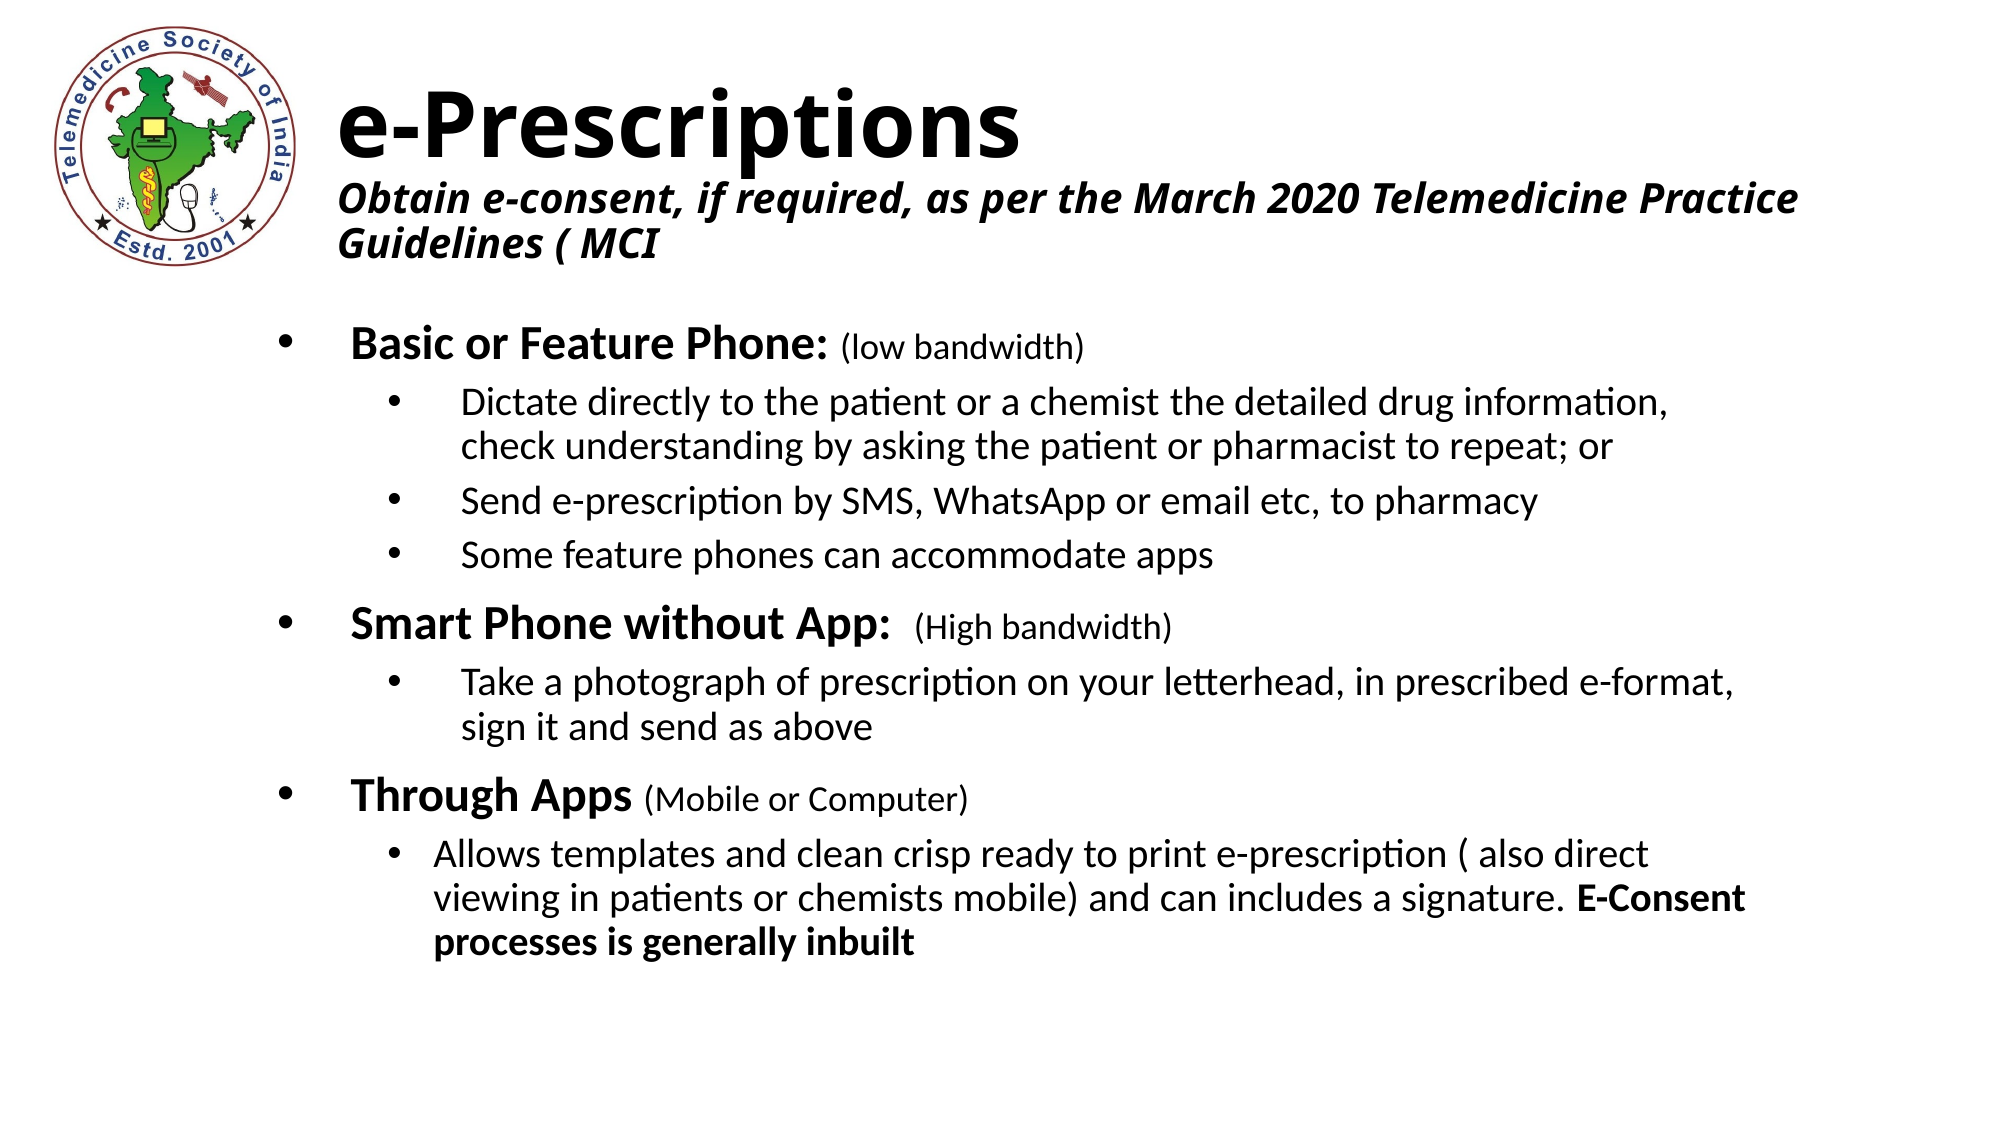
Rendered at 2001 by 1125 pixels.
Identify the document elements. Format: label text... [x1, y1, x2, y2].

title e-Prescriptions Obtain e-consent, if required, as per the March 2020 Telemedicine Practice Guidelines ( MCI [321, 59, 1919, 287]
picture [51, 22, 300, 270]
list Basic or Feature Phone: (low bandwidth) Dictate directly to the patient or a chemist the detailed drug information, check understanding by asking the patient or pharmacist to repeat; or Send e-prescription by SMS, WhatsApp or email etc, to pharmacy Some feature phones can accommodate apps Smart Phone without App: (High bandwidth) Take a photograph of prescription on your letterhead, in prescribed e-format, sign it and send as above Through Apps (Mobile or Computer) Allows templates and clean crisp ready to print e-prescription ( also direct viewing in patients or chemists mobile) and can includes a signature. E-Consent processes is generally inbuilt [262, 309, 1787, 973]
